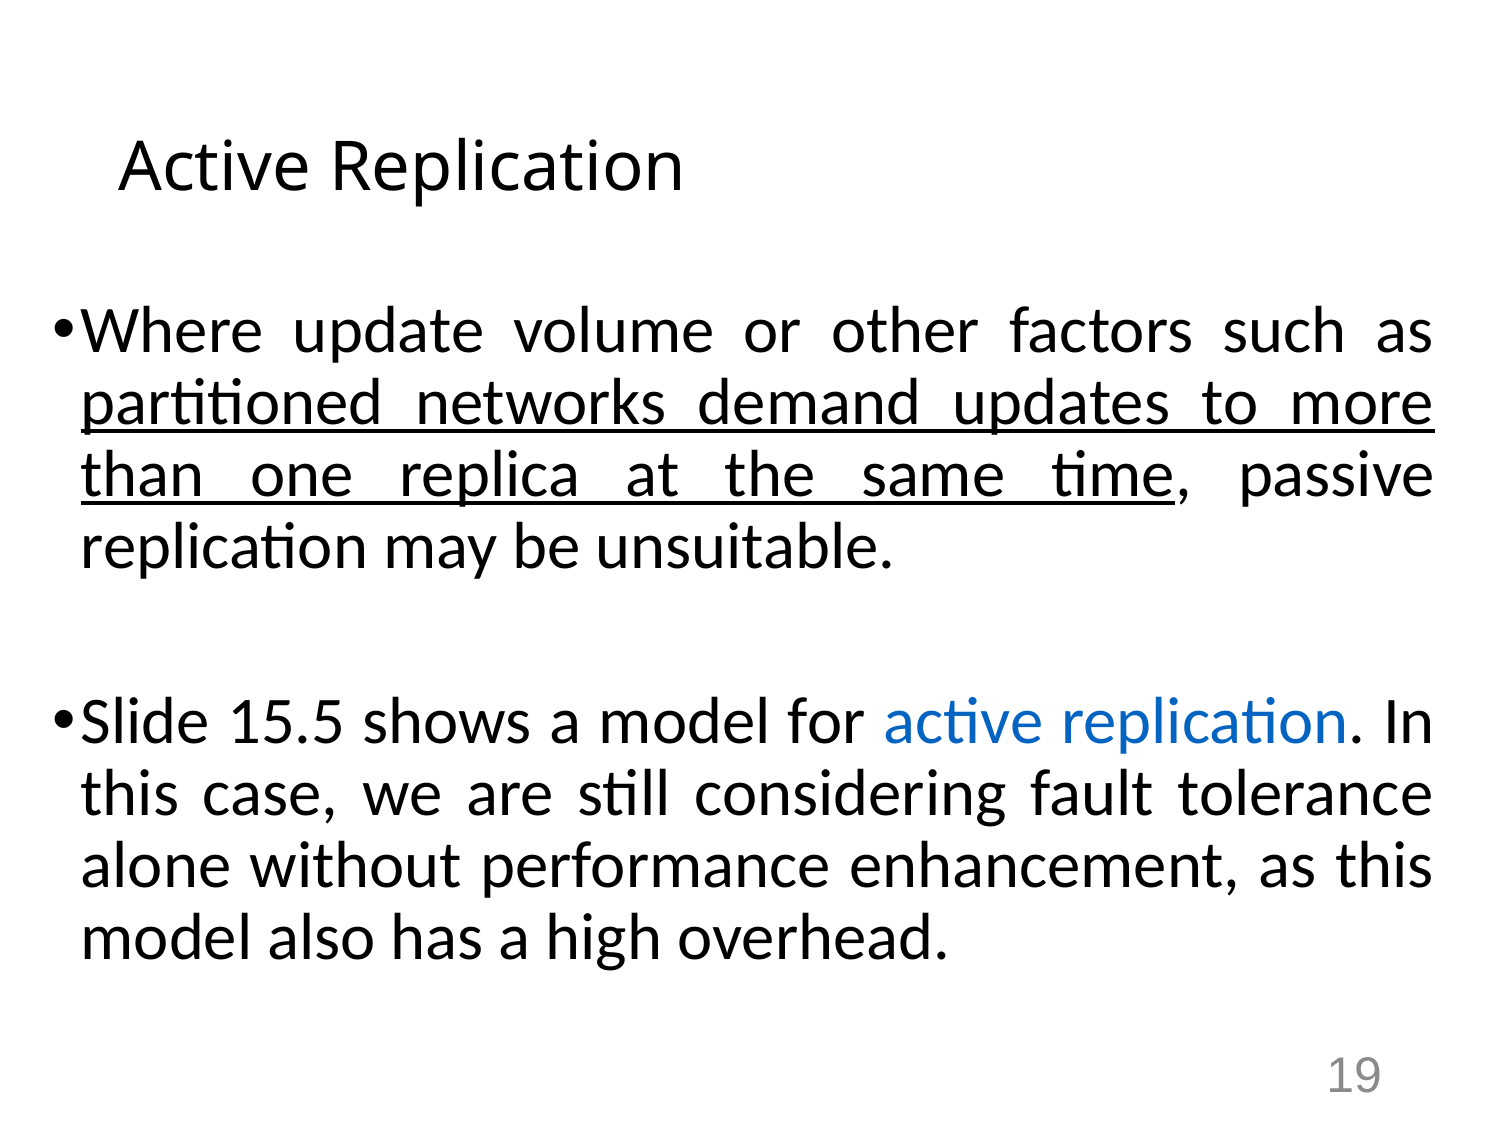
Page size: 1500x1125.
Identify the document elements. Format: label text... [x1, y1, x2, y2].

title Active Replication [103, 59, 1397, 278]
list Where update volume or other factors such as partitioned networks demand updates to more than one replica at the same time, passive replication may be unsuitable. Slide 15.5 shows a model for active replication. In this case, we are still considering fault tolerance alone without performance enhancement, as this model also has a high overhead. [37, 287, 1450, 1013]
slide_number 19 [1059, 1042, 1397, 1103]
